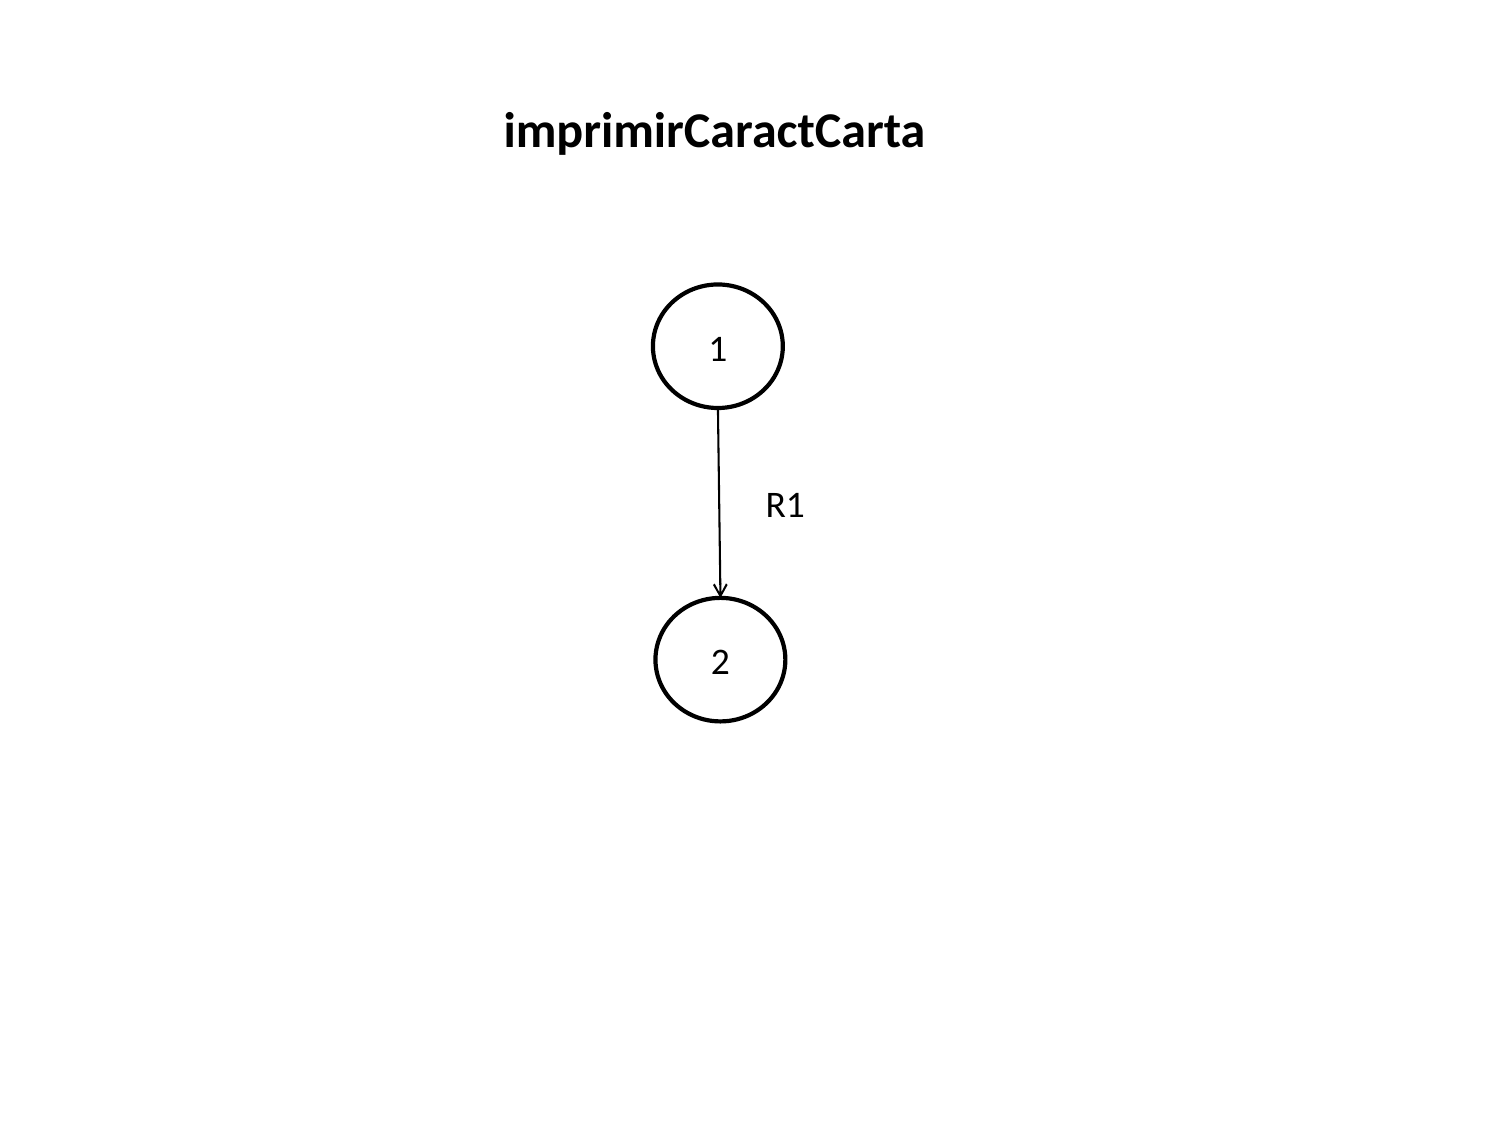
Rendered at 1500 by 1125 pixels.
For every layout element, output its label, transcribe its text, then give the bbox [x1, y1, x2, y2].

text_box imprimirCaractCarta [454, 89, 975, 165]
text_box 2 [653, 595, 788, 724]
text_box R1 [750, 472, 820, 533]
text_box 1 [650, 282, 785, 410]
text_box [717, 407, 721, 599]
